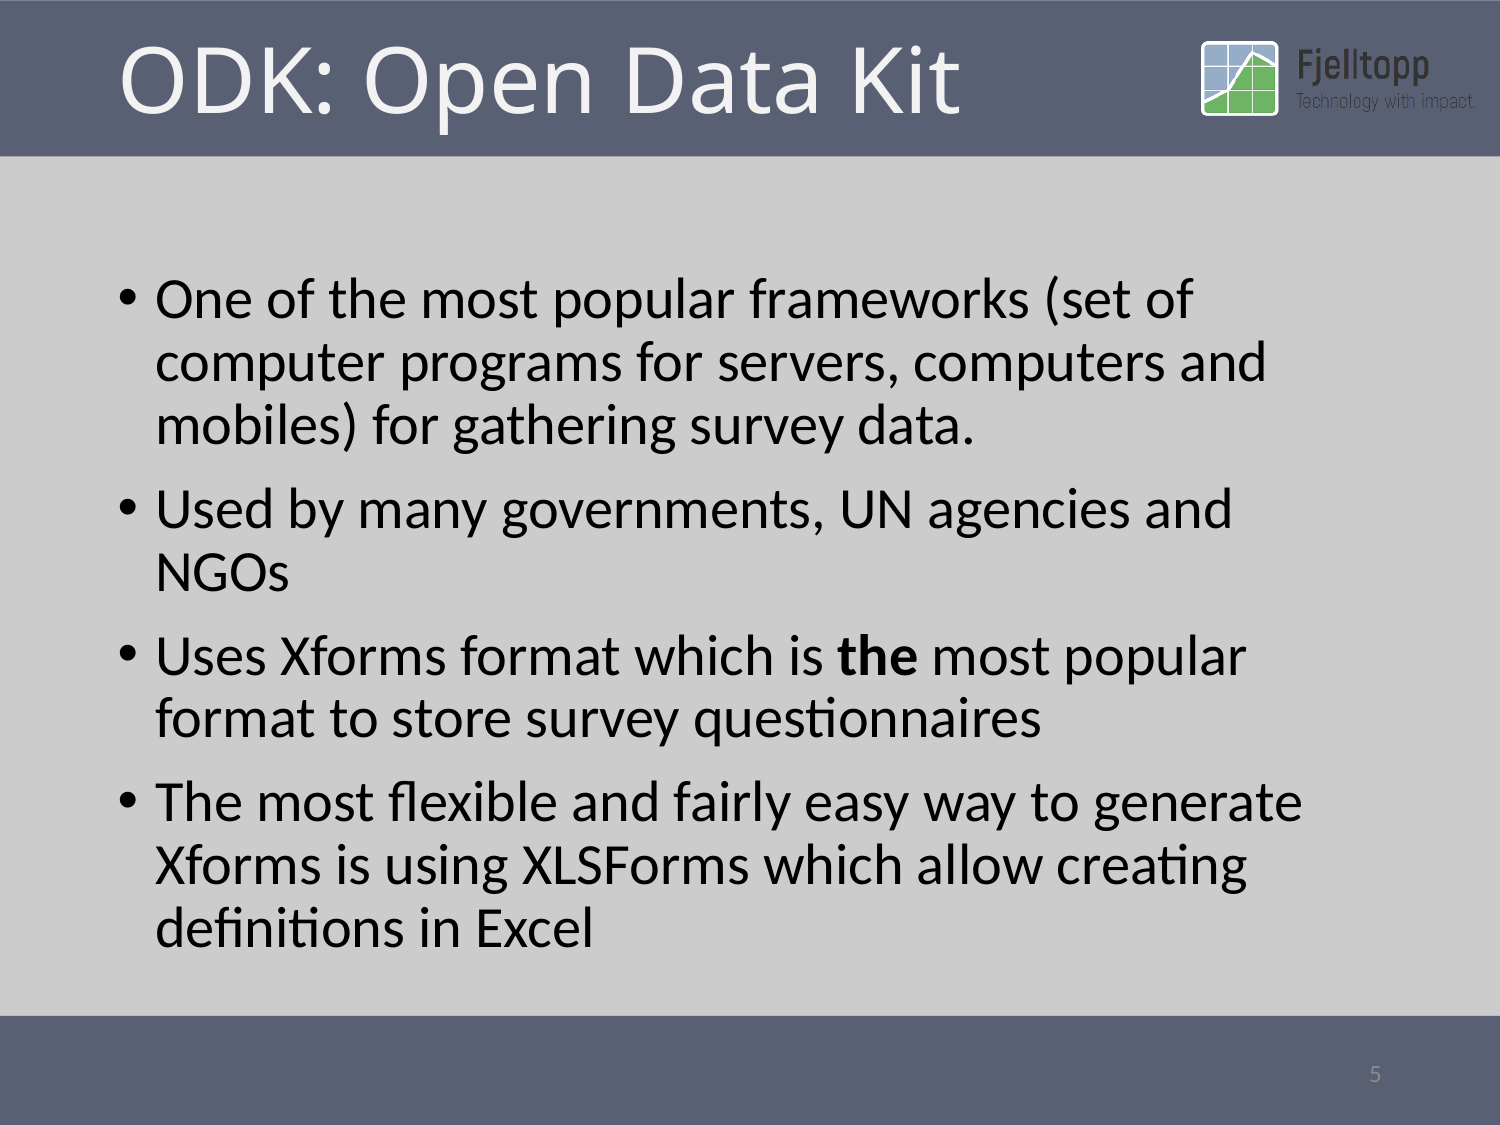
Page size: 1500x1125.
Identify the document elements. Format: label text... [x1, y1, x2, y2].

list One of the most popular frameworks (set of computer programs for servers, computers and mobiles) for gathering survey data. Used by many governments, UN agencies and NGOs Uses Xforms format which is the most popular format to store survey questionnaires The most flexible and fairly easy way to generate Xforms is using XLSForms which allow creating definitions in Excel [102, 260, 1397, 975]
slide_number 5 [1059, 1042, 1397, 1103]
title ODK: Open Data Kit [102, 0, 1397, 193]
picture [1397, 41, 1475, 116]
